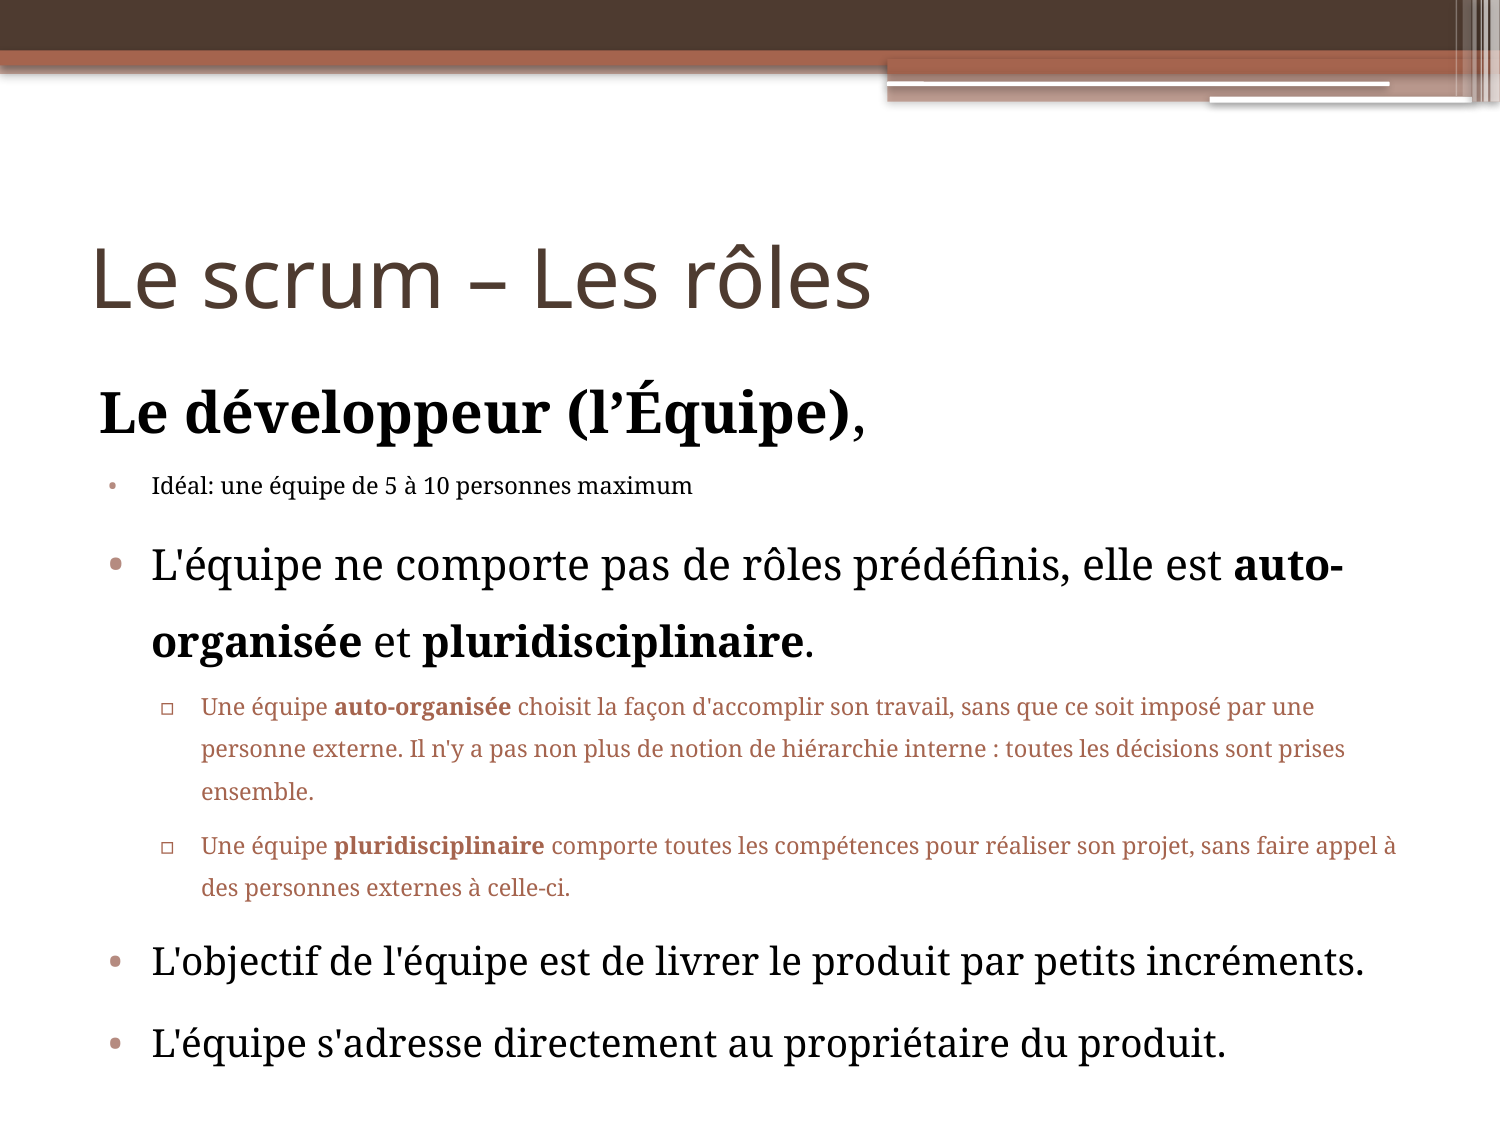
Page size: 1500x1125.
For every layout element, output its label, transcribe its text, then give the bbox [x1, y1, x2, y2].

title Le scrum – Les rôles [75, 187, 1425, 363]
list Le développeur (l’Équipe), Idéal: une équipe de 5 à 10 personnes maximum L'équipe ne comporte pas de rôles prédéfinis, elle est auto-organisée et pluridisciplinaire. Une équipe auto-organisée choisit la façon d'accomplir son travail, sans que ce soit imposé par une personne externe. Il n'y a pas non plus de notion de hiérarchie interne : toutes les décisions sont prises ensemble. Une équipe pluridisciplinaire comporte toutes les compétences pour réaliser son projet, sans faire appel à des personnes externes à celle-ci. L'objectif de l'équipe est de livrer le produit par petits incréments. L'équipe s'adresse directement au propriétaire du produit. [75, 368, 1425, 1079]
